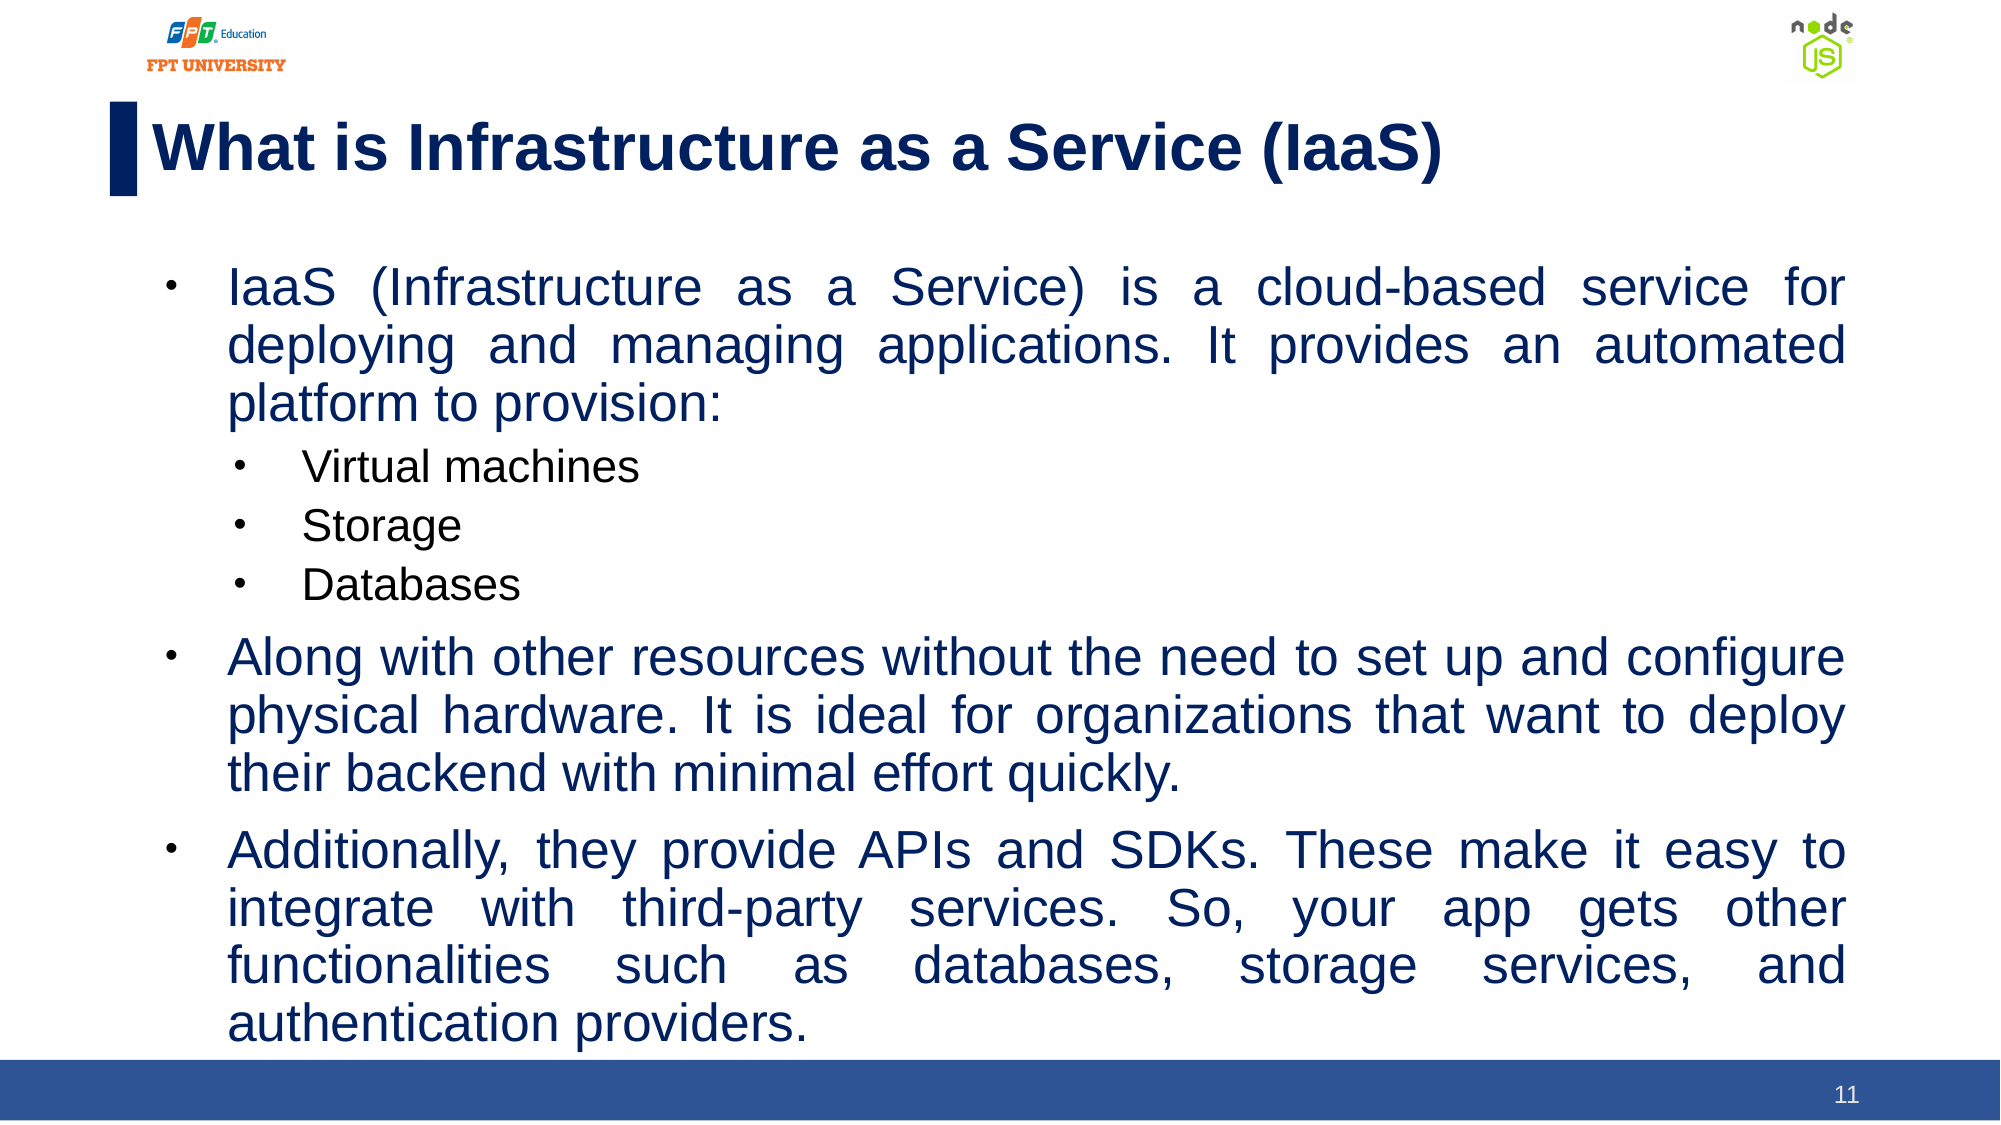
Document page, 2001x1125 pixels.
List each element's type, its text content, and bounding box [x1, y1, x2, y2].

slide_number ‹#› [1424, 1063, 1875, 1123]
picture [137, 1, 291, 86]
picture [1781, 4, 1863, 86]
list IaaS (Infrastructure as a Service) is a cloud-based service for deploying and managing applications. It provides an automated platform to provision: Virtual machines Storage Databases Along with other resources without the need to set up and configure physical hardware. It is ideal for organizations that want to deploy their backend with minimal effort quickly. Additionally, they provide APIs and SDKs. These make it easy to integrate with third-party services. So, your app gets other functionalities such as databases, storage services, and authentication providers. [137, 251, 1863, 1064]
title What is Infrastructure as a Service (IaaS) [137, 101, 1650, 197]
